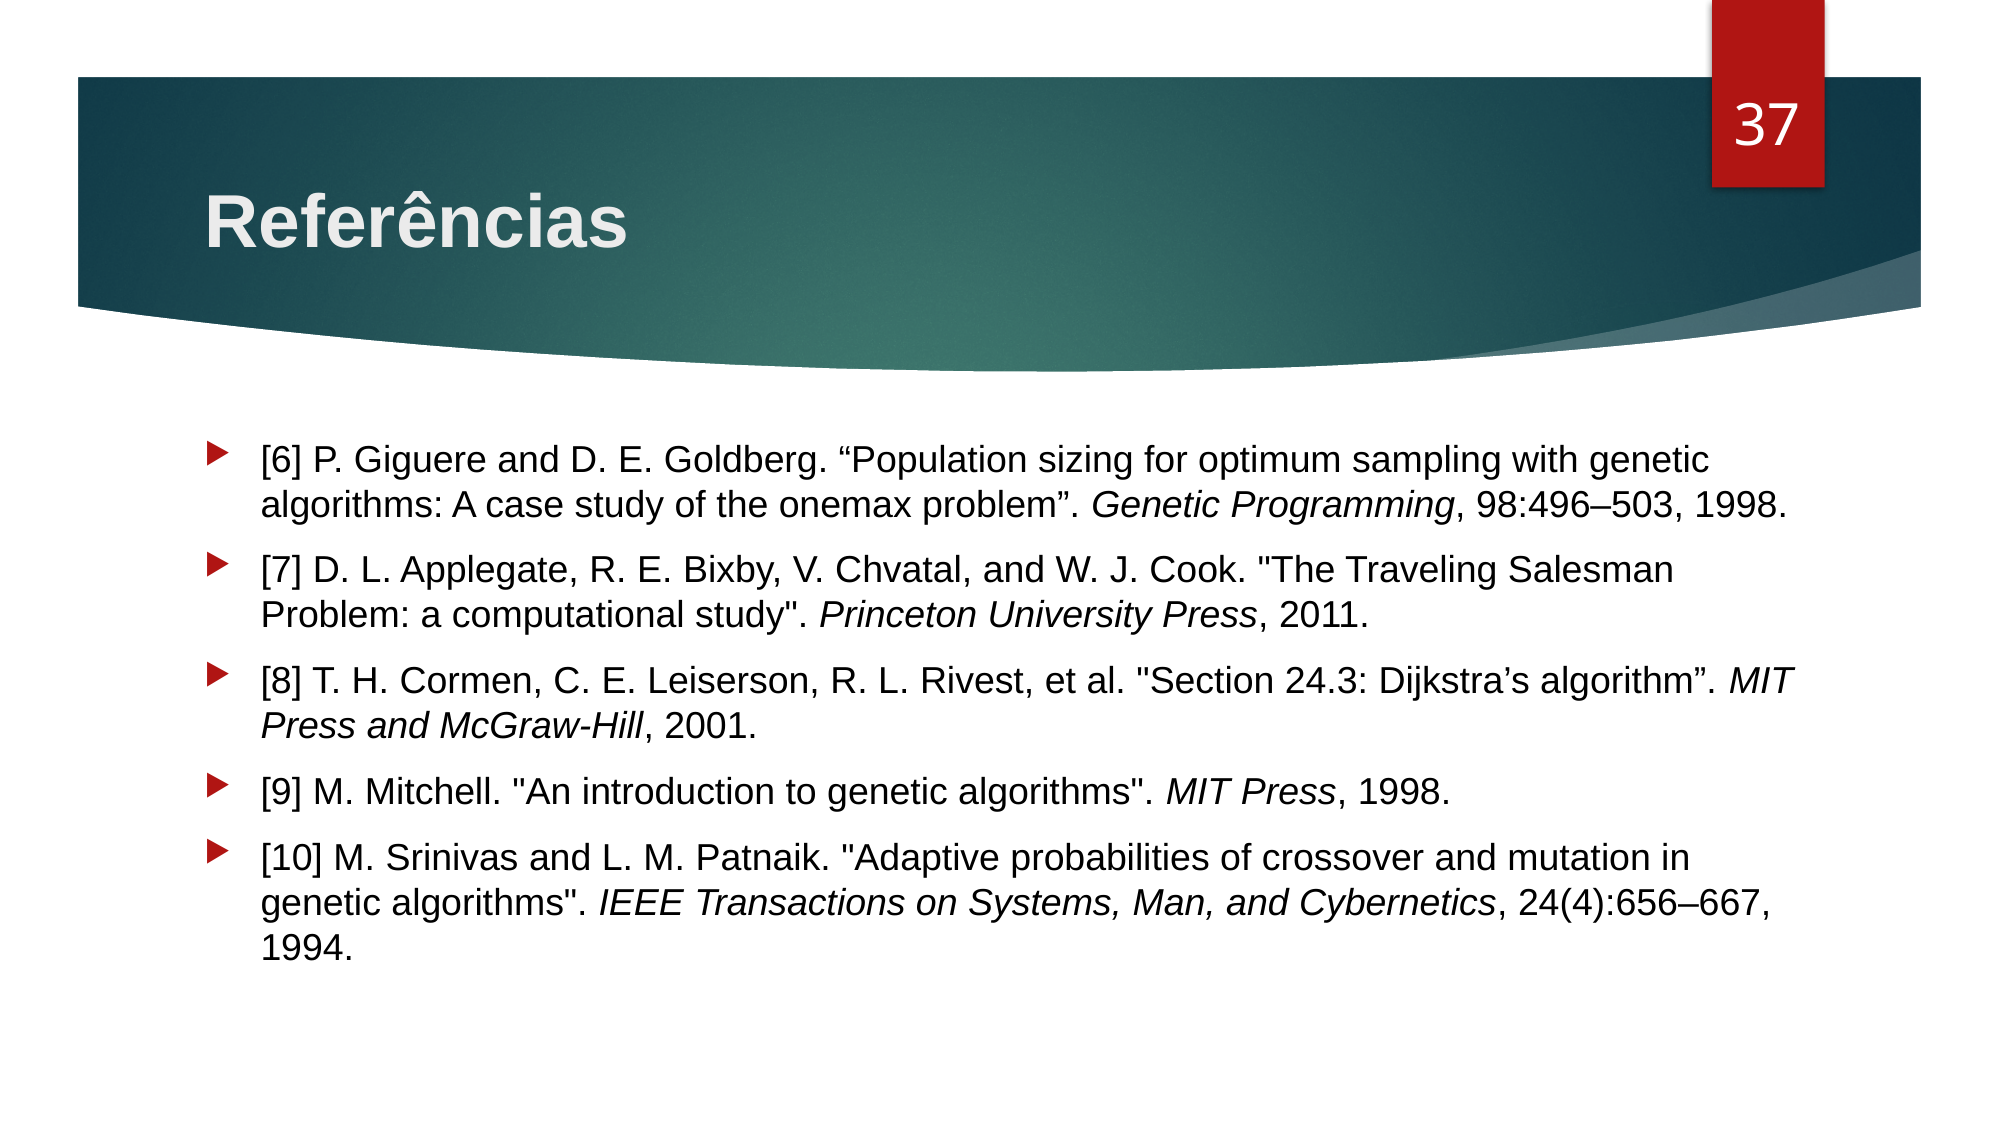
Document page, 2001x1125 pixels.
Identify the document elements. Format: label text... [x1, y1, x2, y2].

slide_number 36 [1698, 48, 1836, 175]
list [6] P. Giguere and D. E. Goldberg. “Population sizing for optimum sampling with genetic algorithms: A case study of the onemax problem”. Genetic Programming, 98:496–503, 1998. [7] D. L. Applegate, R. E. Bixby, V. Chvatal, and W. J. Cook. "The Traveling Salesman Problem: a computational study". Princeton University Press, 2011. [8] T. H. Cormen, C. E. Leiserson, R. L. Rivest, et al. "Section 24.3: Dijkstra’s algorithm”. MIT Press and McGraw-Hill, 2001. [9] M. Mitchell. "An introduction to genetic algorithms". MIT Press, 1998. [10] M. Srinivas and L. M. Patnaik. "Adaptive probabilities of crossover and mutation in genetic algorithms". IEEE Transactions on Systems, Man, and Cybernetics, 24(4):656–667, 1994. [189, 427, 1836, 988]
title Referências [189, 159, 1638, 276]
